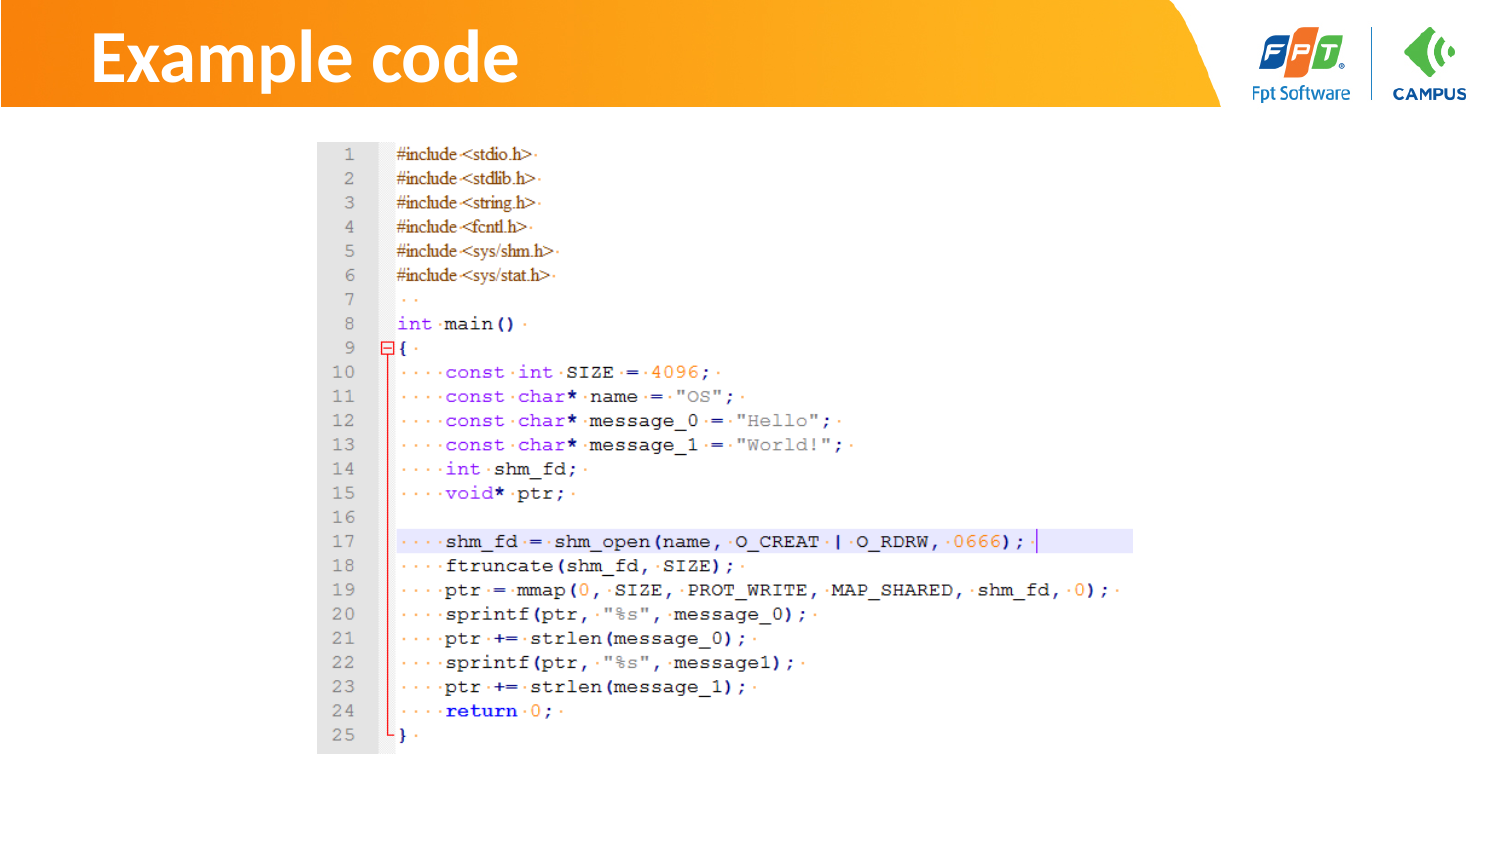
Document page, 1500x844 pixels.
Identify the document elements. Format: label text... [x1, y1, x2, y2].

picture [1, 0, 1499, 844]
title Example code [75, 0, 1176, 106]
